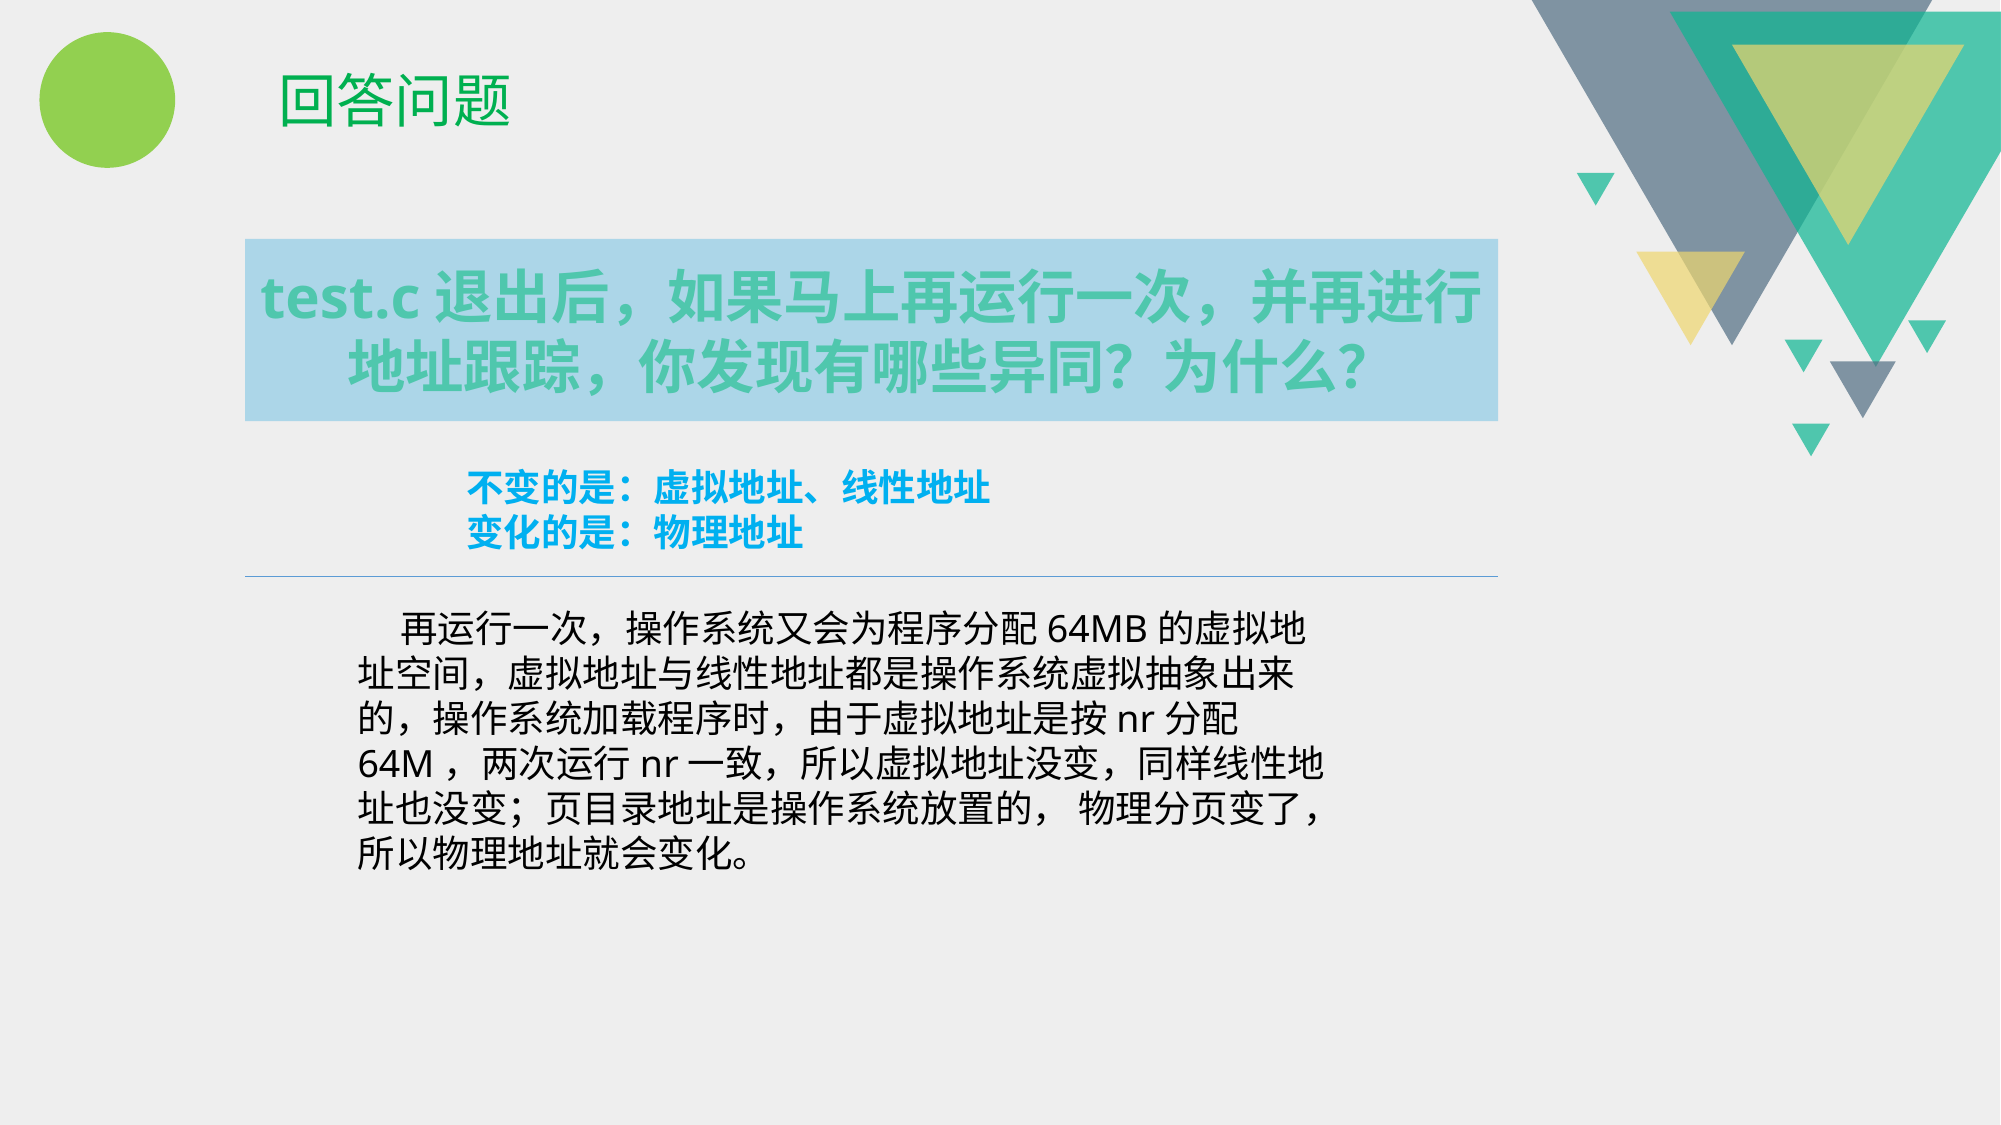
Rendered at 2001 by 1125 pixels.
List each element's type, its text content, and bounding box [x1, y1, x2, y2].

text_box 再运行一次，操作系统又会为程序分配64MB的虚拟地址空间，虚拟地址与线性地址都是操作系统虚拟抽象出来的，操作系统加载程序时，由于虚拟地址是按nr分配64M，两次运行nr一致，所以虚拟地址没变，同样线性地址也没变；页目录地址是操作系统放置的， 物理分页变了，所以物理地址就会变化。 [342, 598, 1343, 883]
text_box 不变的是：虚拟地址、线性地址 变化的是：物理地址 [451, 456, 1023, 562]
text_box test.c退出后，如果马上再运行一次，并再进行地址跟踪，你发现有哪些异同？为什么？ [244, 238, 1499, 422]
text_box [39, 32, 528, 168]
